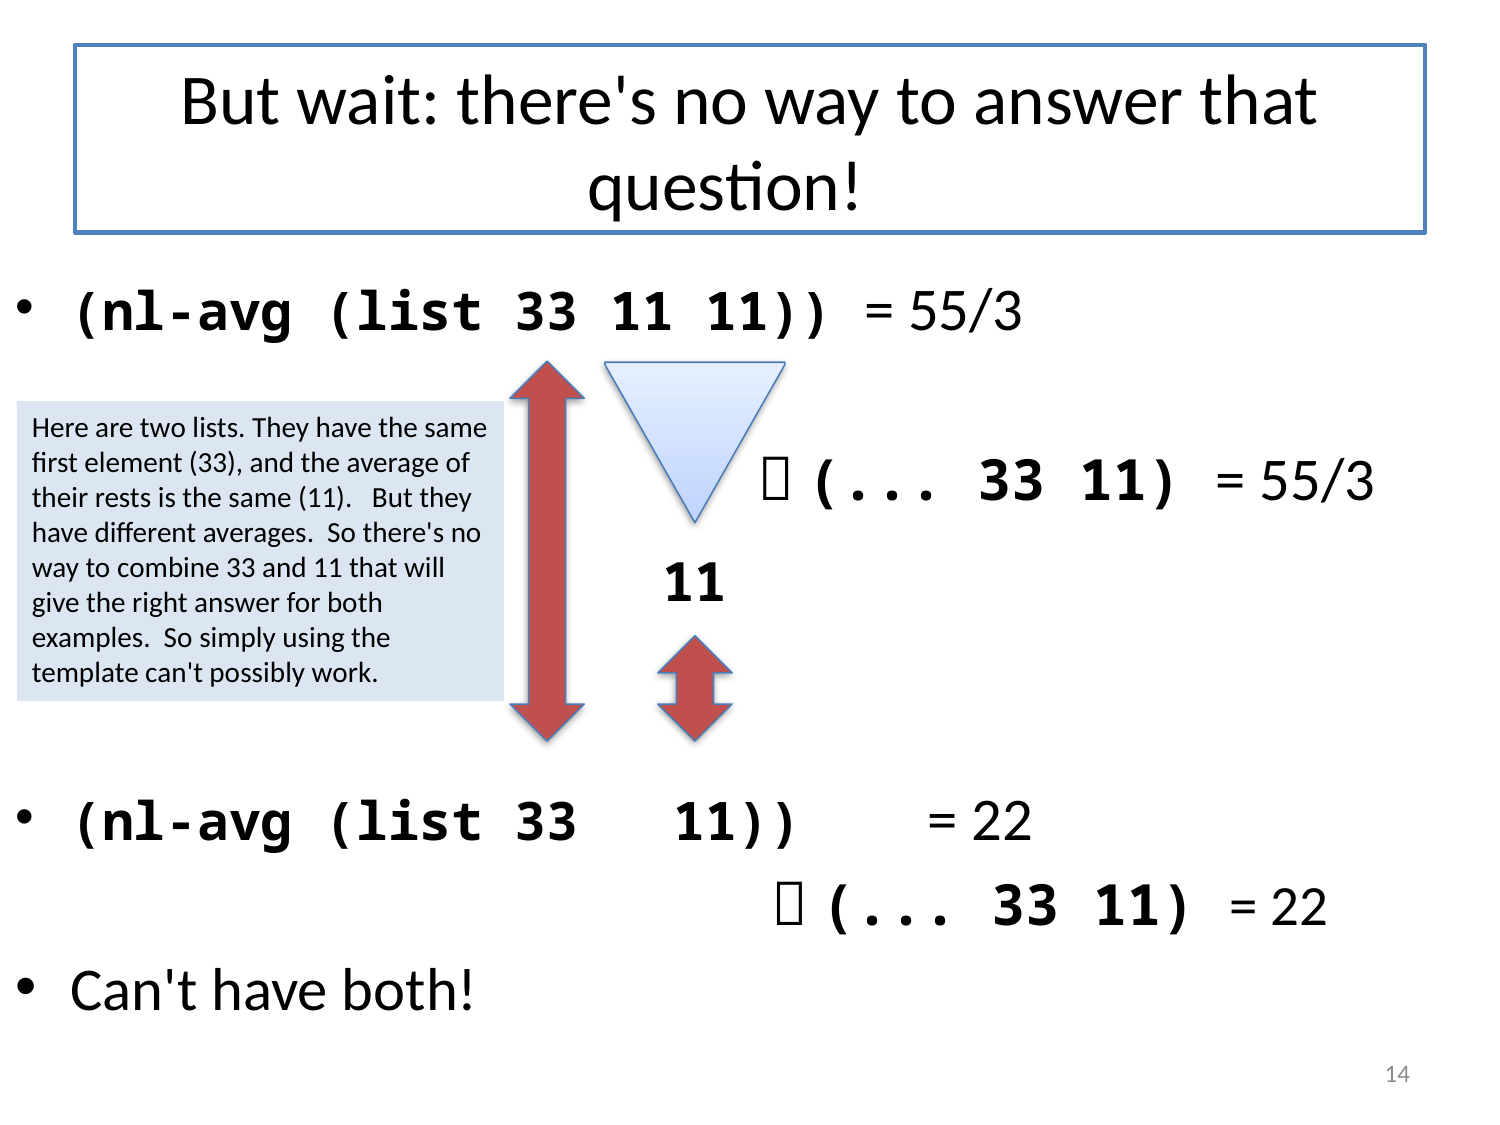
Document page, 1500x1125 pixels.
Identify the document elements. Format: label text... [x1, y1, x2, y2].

title But wait: there's no way to answer that question! [73, 43, 1427, 235]
text_box [509, 360, 585, 742]
text_box Here are two lists. They have the same first element (33), and the average of their rests is the same (11). But they have different averages. So there's no way to combine 33 and 11 that will give the right answer for both examples. So simply using the template can't possibly work. [15, 399, 506, 703]
text_box [657, 635, 733, 742]
text_box [604, 361, 786, 524]
text_box 11 [647, 539, 743, 620]
list (nl-avg (list 33 11 11)) = 55/3  (... 33 11) = 55/3 (nl-avg (list 33 11)) = 22  (... 33 11) = 22 Can't have both! [0, 262, 1500, 1043]
slide_number 14 [1074, 1042, 1425, 1103]
